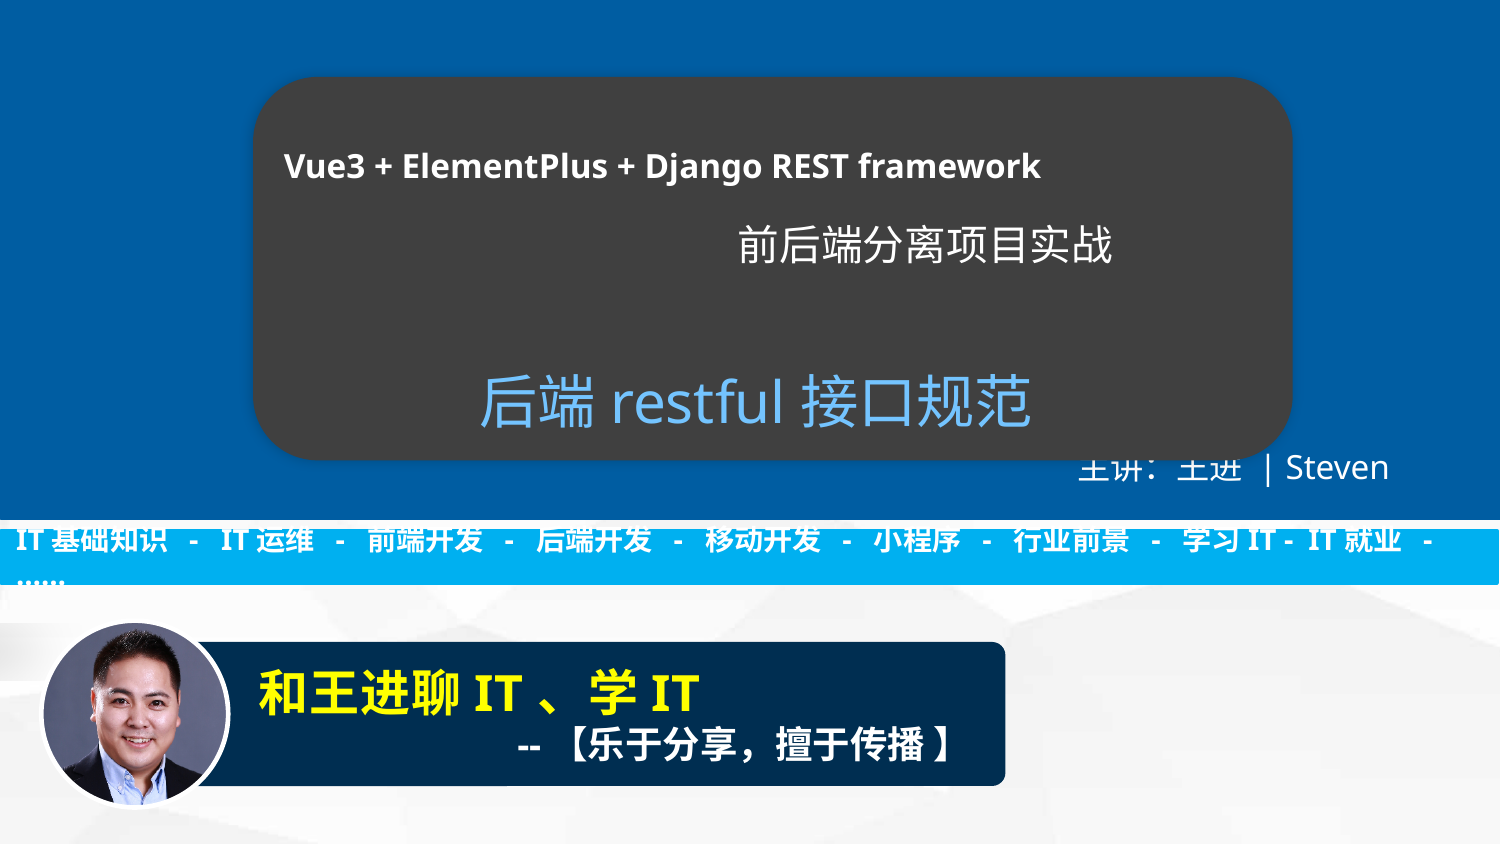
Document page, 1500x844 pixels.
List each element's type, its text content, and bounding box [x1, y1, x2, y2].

text_box 主讲：王进 | Steven [998, 439, 1406, 493]
picture [0, 520, 1500, 530]
text_box [0, 0, 1500, 520]
text_box Vue3 + ElementPlus + Django REST framework 前后端分离项目实战 后端restful接口规范 [253, 76, 1293, 461]
text_box IT基础知识 - IT运维 - 前端开发 - 后端开发 - 移动开发 - 小程序 - 行业前景 - 学习IT - IT就业 - …… [0, 529, 1499, 585]
picture [0, 584, 1500, 844]
text_box 和王进聊IT、学IT --【乐于分享，擅于传播 】 [233, 639, 1008, 789]
